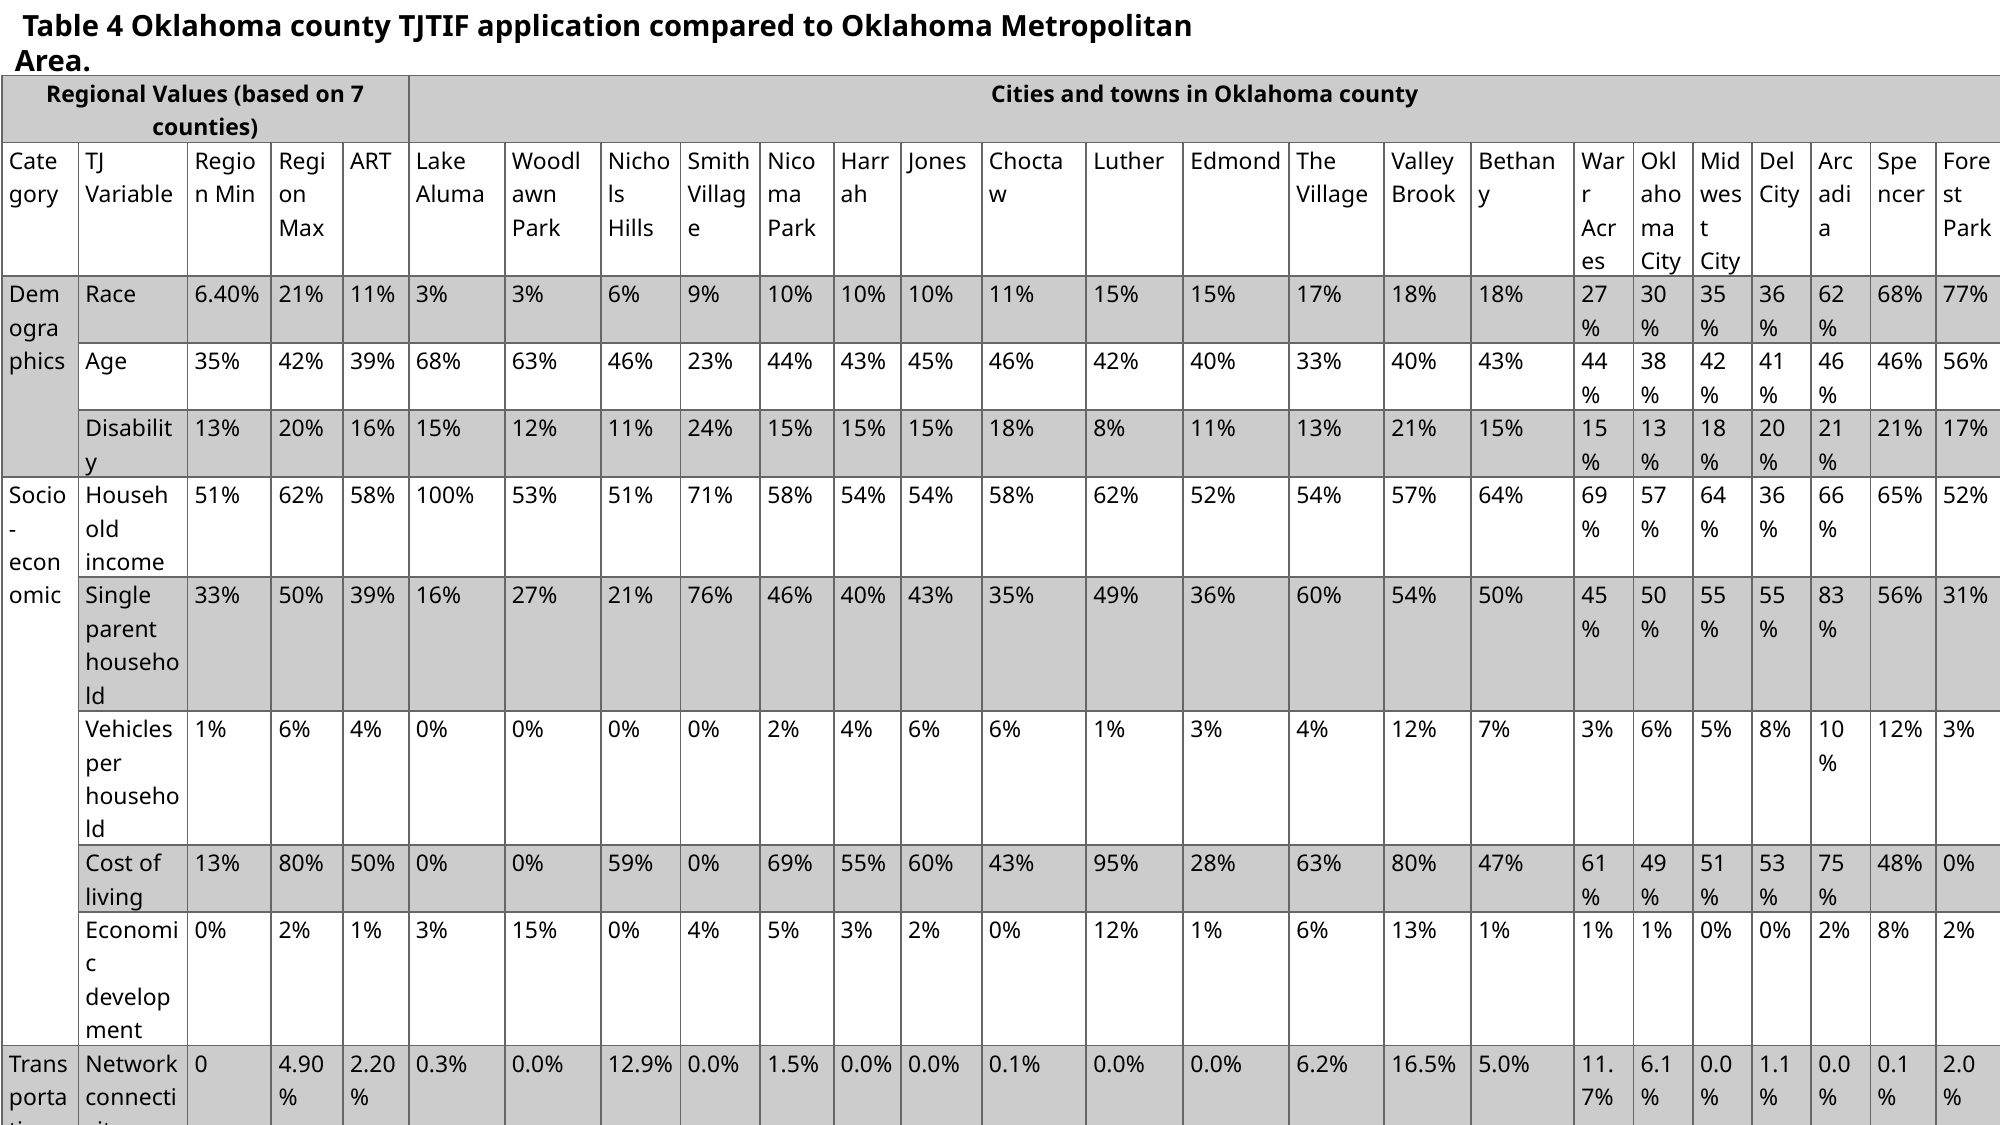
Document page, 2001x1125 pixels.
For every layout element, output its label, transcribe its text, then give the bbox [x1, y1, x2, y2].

table_cell 21% [602, 578, 680, 710]
table_cell 0% [506, 712, 600, 844]
table_cell 49% [1634, 846, 1692, 911]
table_cell 54% [902, 478, 981, 576]
table_cell 1% [1472, 913, 1573, 1045]
table_cell Nicoma Park [761, 143, 833, 275]
table_cell 36% [1753, 478, 1810, 576]
table_cell 100% [410, 478, 504, 576]
table_cell Del City [1753, 143, 1810, 275]
table_cell 2.0% [1937, 1046, 2000, 1125]
table_cell 1.1% [1753, 1046, 1810, 1125]
table_cell 49% [1087, 578, 1182, 710]
table_cell 83% [1812, 578, 1870, 710]
table_cell 42% [1694, 344, 1751, 409]
table_cell 6% [1634, 712, 1692, 844]
table_cell 54% [835, 478, 900, 576]
table_cell 63% [1290, 846, 1383, 911]
table_cell Harrah [835, 143, 900, 275]
table_cell 0% [983, 913, 1085, 1045]
table_cell 3% [835, 913, 900, 1045]
table_cell 21% [1385, 411, 1470, 476]
table_cell 62% [1087, 478, 1182, 576]
table_cell 20% [272, 411, 342, 476]
table_cell 48% [1871, 846, 1935, 911]
table_cell Forest Park [1937, 143, 2000, 275]
table_cell 59% [602, 846, 680, 911]
table_cell 18% [983, 411, 1085, 476]
table_cell 0.0% [1087, 1046, 1182, 1125]
table_cell 18% [1472, 277, 1573, 342]
table_cell 95% [1087, 846, 1182, 911]
table_cell 18% [1385, 277, 1470, 342]
table_cell 50% [1634, 578, 1692, 710]
table_cell 1% [1087, 712, 1182, 844]
table_cell 43% [902, 578, 981, 710]
table_cell 3% [1575, 712, 1633, 844]
table_cell 11% [983, 277, 1085, 342]
table_cell 0.3% [410, 1046, 504, 1125]
table_cell 6% [1290, 913, 1383, 1045]
table_cell 2% [272, 913, 342, 1045]
table_cell 53% [506, 478, 600, 576]
table_cell 0% [506, 846, 600, 911]
table_cell 31% [1937, 578, 2000, 710]
table_cell 15% [410, 411, 504, 476]
table_cell 61% [1575, 846, 1633, 911]
table_cell Household income [79, 478, 187, 576]
text_box Table 4 Oklahoma county TJTIF application compared to Oklahoma Metropolitan Area. [0, 0, 1283, 85]
table_cell Cost of living [79, 846, 187, 911]
table_cell 57% [1385, 478, 1470, 576]
table_cell 45% [902, 344, 981, 409]
table_cell 41% [1753, 344, 1810, 409]
table_cell 2% [1937, 913, 2000, 1045]
table_cell 4% [835, 712, 900, 844]
table_cell Nichols Hills [602, 143, 680, 275]
table_cell 17% [1937, 411, 2000, 476]
table_cell ART [344, 143, 408, 275]
table_cell 0.0% [902, 1046, 981, 1125]
table_cell 0% [602, 913, 680, 1045]
table_cell 10% [1812, 712, 1870, 844]
table_cell 3% [1184, 712, 1288, 844]
table_header Regional Values (based on 7 counties) [3, 85, 408, 142]
table_cell 50% [344, 846, 408, 911]
table_cell 42% [1087, 344, 1182, 409]
table_cell Demographics [3, 277, 78, 476]
table_cell Spencer [1871, 143, 1935, 275]
table_cell 10% [835, 277, 900, 342]
table_cell Midwest City [1694, 143, 1751, 275]
table_cell 51% [1694, 846, 1751, 911]
table_cell 8% [1087, 411, 1182, 476]
table_cell 4.90% [272, 1046, 342, 1125]
table_cell 13% [188, 846, 270, 911]
table_cell 65% [1871, 478, 1935, 576]
table_cell 0% [410, 846, 504, 911]
table_cell 39% [344, 578, 408, 710]
table_cell 35% [1694, 277, 1751, 342]
table_cell 27% [1575, 277, 1633, 342]
table_cell 51% [188, 478, 270, 576]
table_cell 11% [602, 411, 680, 476]
table_cell 46% [761, 578, 833, 710]
table_cell Smith Village [681, 143, 759, 275]
table_cell Region Max [272, 143, 342, 275]
table_cell 3% [506, 277, 600, 342]
table_cell 8% [1753, 712, 1810, 844]
table_cell Bethany [1472, 143, 1573, 275]
table_cell 69% [1575, 478, 1633, 576]
table_cell 35% [983, 578, 1085, 710]
table_cell 0% [410, 712, 504, 844]
table_cell 3% [1937, 712, 2000, 844]
table_cell 75% [1812, 846, 1870, 911]
table_cell 20% [1753, 411, 1810, 476]
table_cell Socio-economic [3, 478, 78, 1045]
table_cell Jones [902, 143, 981, 275]
table_cell Category [3, 143, 78, 275]
table_cell 46% [602, 344, 680, 409]
table_cell 1% [1634, 913, 1692, 1045]
table_cell 66% [1812, 478, 1870, 576]
table_cell 4% [681, 913, 759, 1045]
table_cell 1% [188, 712, 270, 844]
table_cell 0.0% [681, 1046, 759, 1125]
table_cell 12% [1871, 712, 1935, 844]
table_cell 30% [1634, 277, 1692, 342]
table_cell 0% [681, 846, 759, 911]
table_cell 39% [344, 344, 408, 409]
table_cell 0.1% [1871, 1046, 1935, 1125]
table_cell 10% [902, 277, 981, 342]
table_cell 6% [602, 277, 680, 342]
table_cell Edmond [1184, 143, 1288, 275]
table_cell 4% [1290, 712, 1383, 844]
table_cell 6% [902, 712, 981, 844]
table_cell 54% [1290, 478, 1383, 576]
table_cell 0% [1937, 846, 2000, 911]
table_cell 53% [1753, 846, 1810, 911]
table_cell 2% [902, 913, 981, 1045]
table_cell 13% [1385, 913, 1470, 1045]
table_cell 0.0% [506, 1046, 600, 1125]
table_cell 77% [1937, 277, 2000, 342]
table_cell 58% [983, 478, 1085, 576]
table_cell 21% [1812, 411, 1870, 476]
table_cell Vehicles per household [79, 712, 187, 844]
table_cell 33% [1290, 344, 1383, 409]
table_cell 56% [1937, 344, 2000, 409]
table_cell 16% [344, 411, 408, 476]
table_cell 52% [1184, 478, 1288, 576]
table_cell 80% [272, 846, 342, 911]
table_cell Single parent household [79, 578, 187, 710]
table_cell 23% [681, 344, 759, 409]
table_cell 13% [1290, 411, 1383, 476]
table_cell 24% [681, 411, 759, 476]
table_cell 21% [1871, 411, 1935, 476]
table_cell Lake Aluma [410, 143, 504, 275]
table_cell Arcadia [1812, 143, 1870, 275]
table_cell 1% [344, 913, 408, 1045]
table_cell 62% [272, 478, 342, 576]
table_cell 46% [983, 344, 1085, 409]
table_cell 12% [506, 411, 600, 476]
table_cell 8% [1871, 913, 1935, 1045]
table_cell 76% [681, 578, 759, 710]
table_cell 43% [983, 846, 1085, 911]
table_cell 5% [1694, 712, 1751, 844]
table_cell 11% [344, 277, 408, 342]
table_cell 3% [410, 913, 504, 1045]
table_cell 35% [188, 344, 270, 409]
table_cell Valley Brook [1385, 143, 1470, 275]
table_cell 62% [1812, 277, 1870, 342]
table_cell 6.2% [1290, 1046, 1383, 1125]
table_cell 58% [344, 478, 408, 576]
table_cell 3% [410, 277, 504, 342]
table_cell 17% [1290, 277, 1383, 342]
table_cell 9% [681, 277, 759, 342]
table_cell 6% [272, 712, 342, 844]
table_cell 46% [1812, 344, 1870, 409]
table_cell 55% [835, 846, 900, 911]
table_cell 47% [1472, 846, 1573, 911]
table_cell 43% [835, 344, 900, 409]
table_cell 0% [188, 913, 270, 1045]
table_cell 68% [1871, 277, 1935, 342]
table_cell 7% [1472, 712, 1573, 844]
table_cell 28% [1184, 846, 1288, 911]
table_cell 36% [1753, 277, 1810, 342]
table_cell 2% [761, 712, 833, 844]
table_cell 71% [681, 478, 759, 576]
table_header Cities and towns in Oklahoma county [410, 76, 2000, 142]
table_cell 45% [1575, 578, 1633, 710]
table_cell 54% [1385, 578, 1470, 710]
table_cell 1.5% [761, 1046, 833, 1125]
table_cell 60% [902, 846, 981, 911]
table_cell 16.5% [1385, 1046, 1470, 1125]
table_cell 4% [344, 712, 408, 844]
table_cell 5% [761, 913, 833, 1045]
table_cell 52% [1937, 478, 2000, 576]
table_cell 57% [1634, 478, 1692, 576]
table_cell 5.0% [1472, 1046, 1573, 1125]
table_cell 15% [1472, 411, 1573, 476]
table_cell 40% [1385, 344, 1470, 409]
table_cell 6.1% [1634, 1046, 1692, 1125]
table_cell 12% [1087, 913, 1182, 1045]
table_cell 1% [1575, 913, 1633, 1045]
table_cell 0.0% [1812, 1046, 1870, 1125]
table_cell TJ Variable [79, 143, 187, 275]
table_cell 63% [506, 344, 600, 409]
table_cell 33% [188, 578, 270, 710]
table_cell 0.0% [1694, 1046, 1751, 1125]
table_cell 38% [1634, 344, 1692, 409]
table_cell 40% [1184, 344, 1288, 409]
table_cell 12% [1385, 712, 1470, 844]
table_cell 15% [506, 913, 600, 1045]
table_cell 50% [272, 578, 342, 710]
table_cell Age [79, 344, 187, 409]
table_cell 0 [188, 1046, 270, 1125]
table_cell 13% [188, 411, 270, 476]
table_cell 51% [602, 478, 680, 576]
table_cell 0% [1753, 913, 1810, 1045]
table_cell 15% [1184, 277, 1288, 342]
table_cell 12.9% [602, 1046, 680, 1125]
table_cell 15% [1575, 411, 1633, 476]
table_cell 60% [1290, 578, 1383, 710]
table_cell Choctaw [983, 143, 1085, 275]
table_cell The Village [1290, 143, 1383, 275]
table_cell 46% [1871, 344, 1935, 409]
table_cell 64% [1472, 478, 1573, 576]
table_cell Disability [79, 411, 187, 476]
table_cell 0.1% [983, 1046, 1085, 1125]
table_cell Warr Acres [1575, 143, 1633, 275]
table_cell 56% [1871, 578, 1935, 710]
table_cell 15% [902, 411, 981, 476]
table_cell Race [79, 277, 187, 342]
table_cell Network connectivity [79, 1046, 187, 1125]
table_cell 18% [1694, 411, 1751, 476]
table_cell 11% [1184, 411, 1288, 476]
table_cell Transportation and land use [3, 1046, 78, 1125]
table_cell 15% [761, 411, 833, 476]
table_cell 69% [761, 846, 833, 911]
table_cell 0.0% [835, 1046, 900, 1125]
table_cell 13% [1634, 411, 1692, 476]
table_cell 55% [1753, 578, 1810, 710]
table_cell 64% [1694, 478, 1751, 576]
table_cell 40% [835, 578, 900, 710]
table_cell 10% [761, 277, 833, 342]
table_cell Economic development [79, 913, 187, 1045]
table_cell 0% [1694, 913, 1751, 1045]
table_cell 0% [681, 712, 759, 844]
table_cell 42% [272, 344, 342, 409]
table_cell Region Min [188, 143, 270, 275]
table_cell 58% [761, 478, 833, 576]
table_cell 6% [983, 712, 1085, 844]
table_cell 16% [410, 578, 504, 710]
table_cell Woodlawn Park [506, 143, 600, 275]
table_cell 44% [761, 344, 833, 409]
table_cell Luther [1087, 143, 1182, 275]
table_cell 1% [1184, 913, 1288, 1045]
table_cell 11.7% [1575, 1046, 1633, 1125]
table_cell 0% [602, 712, 680, 844]
table_cell 2.20% [344, 1046, 408, 1125]
table_cell 68% [410, 344, 504, 409]
table_cell 0.0% [1184, 1046, 1288, 1125]
table_cell 43% [1472, 344, 1573, 409]
table_cell 27% [506, 578, 600, 710]
table_cell 21% [272, 277, 342, 342]
table_cell 2% [1812, 913, 1870, 1045]
table_cell 50% [1472, 578, 1573, 710]
table_cell 6.40% [188, 277, 270, 342]
table_cell Oklahoma City [1634, 143, 1692, 275]
table_cell 80% [1385, 846, 1470, 911]
table_cell 36% [1184, 578, 1288, 710]
table_cell 15% [1087, 277, 1182, 342]
table_cell 55% [1694, 578, 1751, 710]
table_cell 15% [835, 411, 900, 476]
table_cell 44% [1575, 344, 1633, 409]
